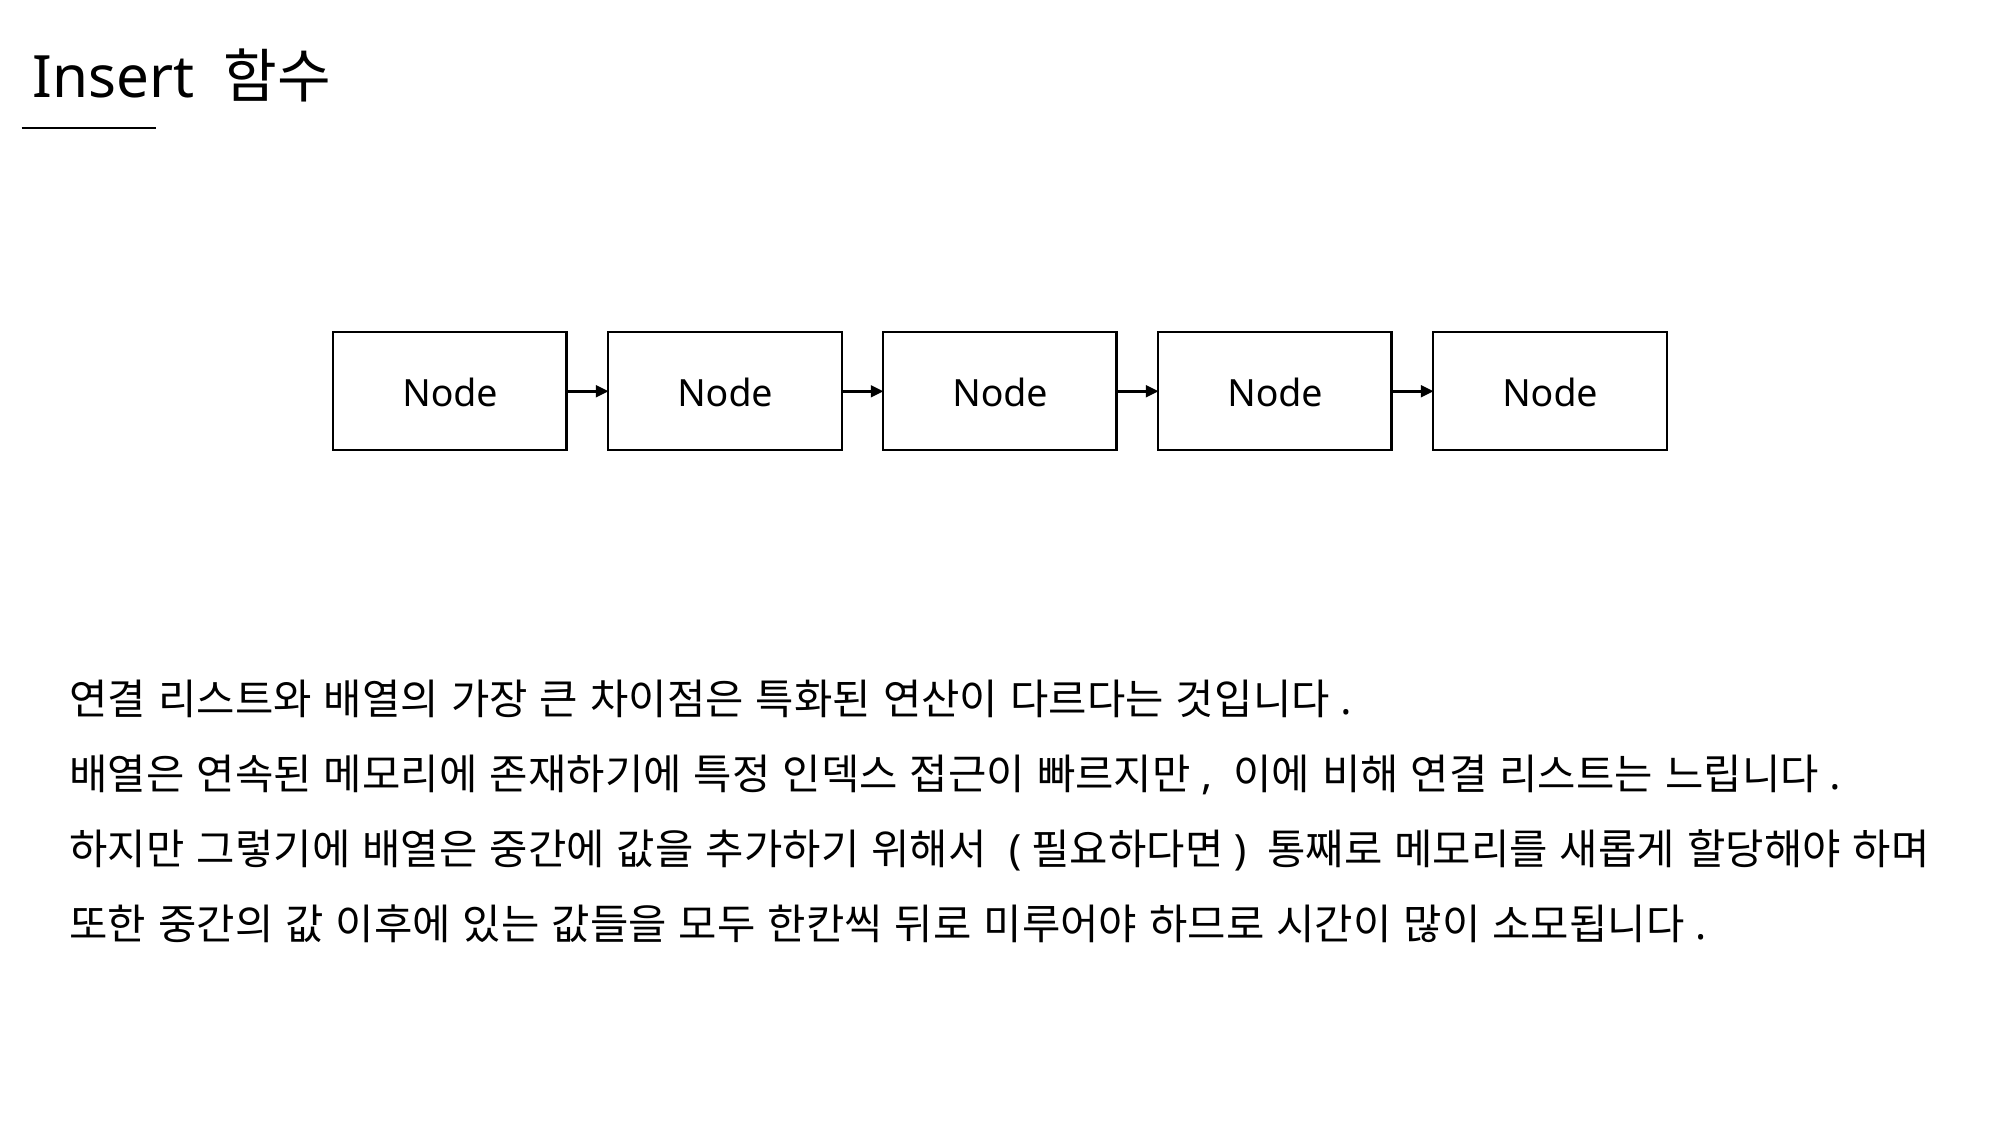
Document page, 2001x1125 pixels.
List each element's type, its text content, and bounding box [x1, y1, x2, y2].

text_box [333, 332, 1667, 451]
text_box 연결 리스트와 배열의 가장 큰 차이점은 특화된 연산이 다르다는 것입니다. 배열은 연속된 메모리에 존재하기에 특정 인덱스 접근이 빠르지만, 이에 비해 연결 리스트는 느립니다. 하지만 그렇기에 배열은 중간에 값을 추가하기 위해서 (필요하다면) 통째로 메모리를 새롭게 할당해야 하며 또한 중간의 값 이후에 있는 값들을 모두 한칸씩 뒤로 미루어야 하므로 시간이 많이 소모됩니다. [54, 640, 1945, 955]
text_box Insert 함수 [18, 31, 346, 117]
